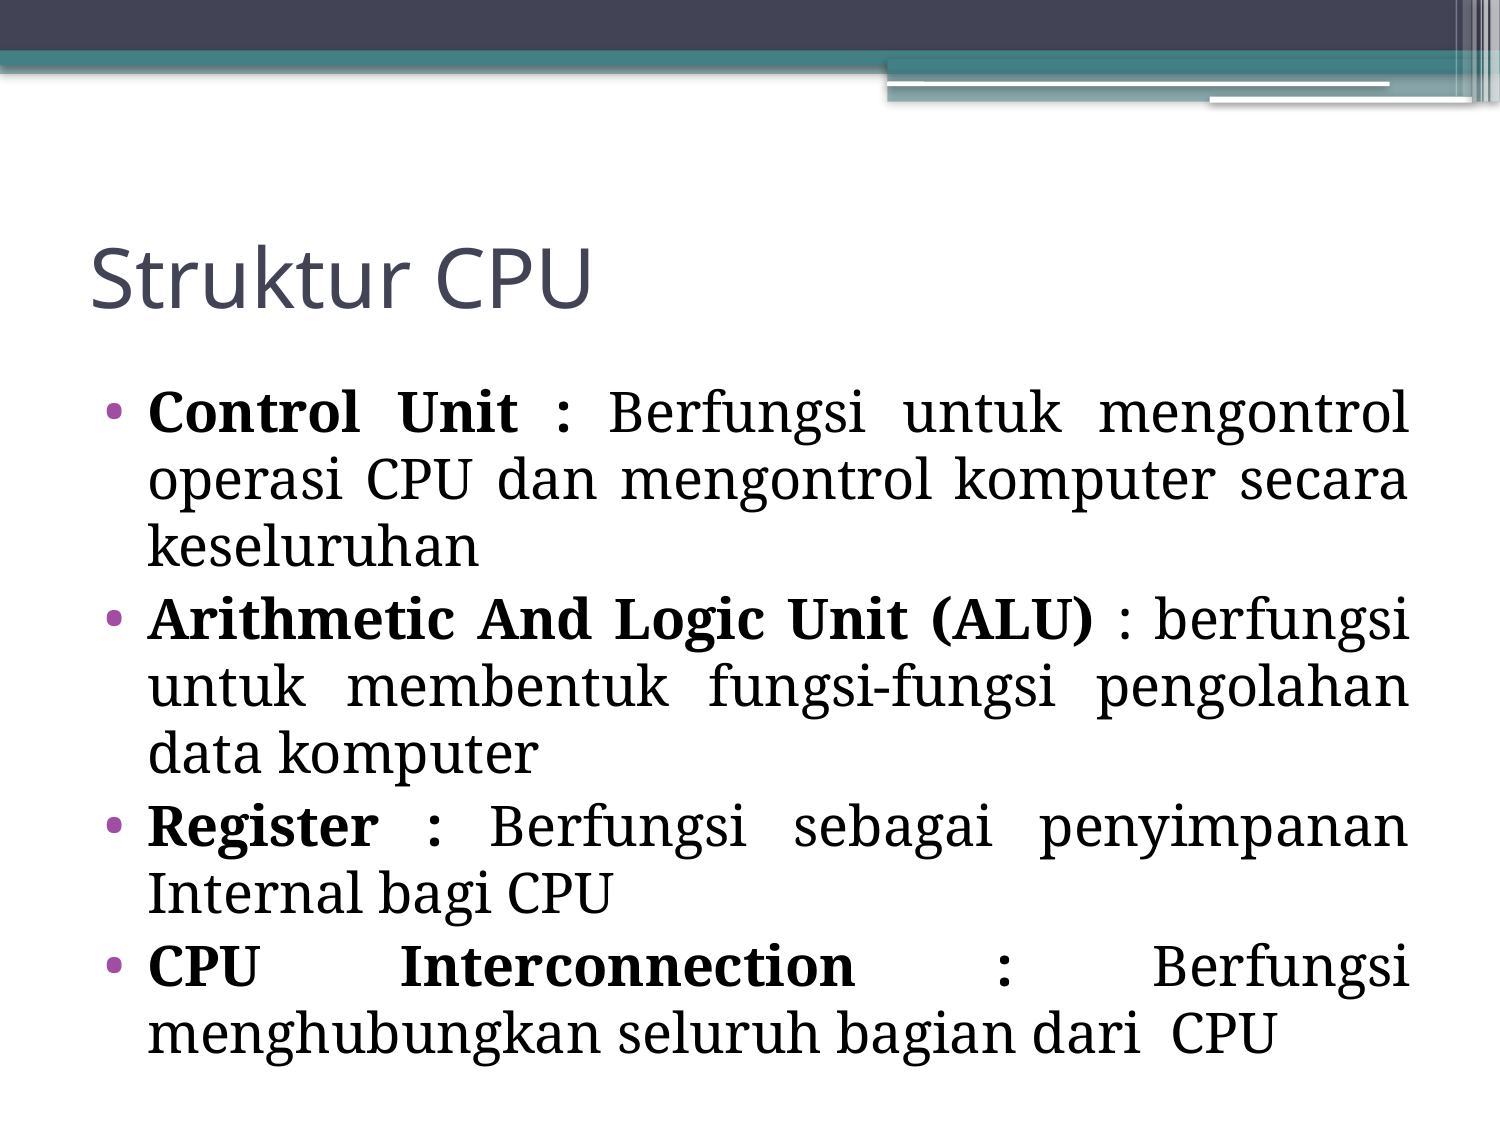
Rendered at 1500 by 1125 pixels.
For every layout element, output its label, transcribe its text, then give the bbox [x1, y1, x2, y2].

title Struktur CPU [75, 187, 1425, 363]
list Control Unit : Berfungsi untuk mengontrol operasi CPU dan mengontrol komputer secara keseluruhan Arithmetic And Logic Unit (ALU) : berfungsi untuk membentuk fungsi-fungsi pengolahan data komputer Register : Berfungsi sebagai penyimpanan Internal bagi CPU CPU Interconnection : Berfungsi menghubungkan seluruh bagian dari CPU [75, 368, 1425, 1079]
